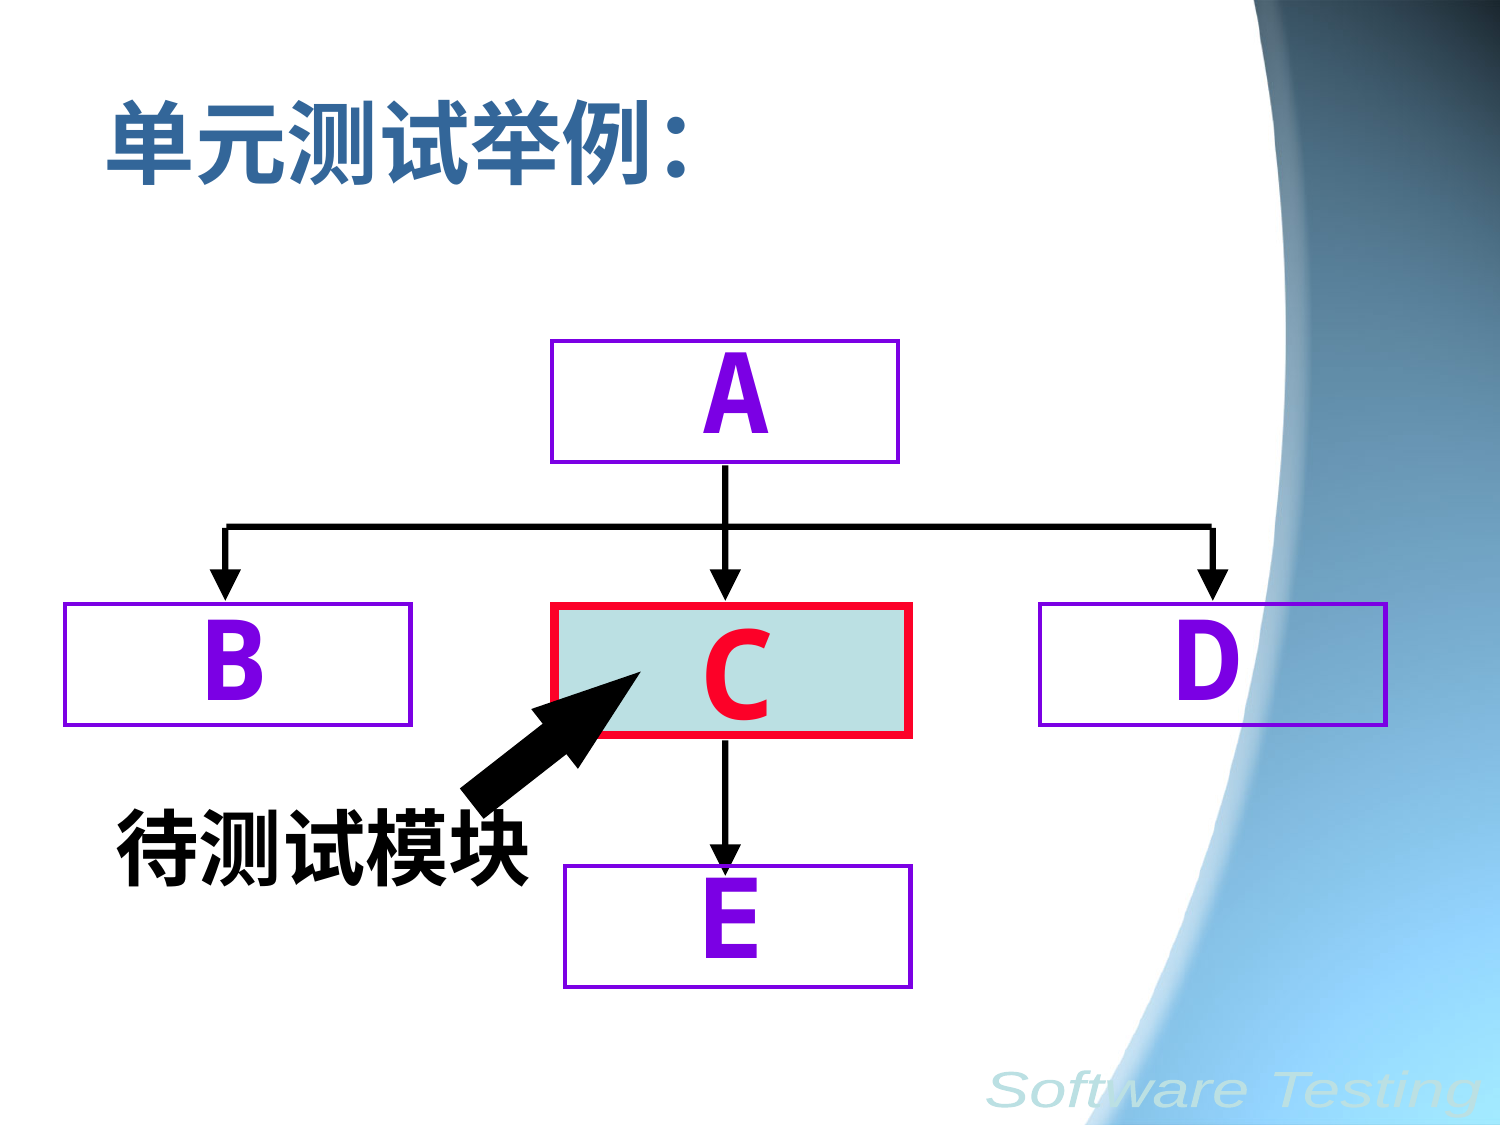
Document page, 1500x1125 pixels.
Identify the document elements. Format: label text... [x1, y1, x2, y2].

list 单元测试举例： [88, 78, 1382, 204]
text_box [64, 314, 1386, 989]
picture [0, 0, 1500, 1125]
